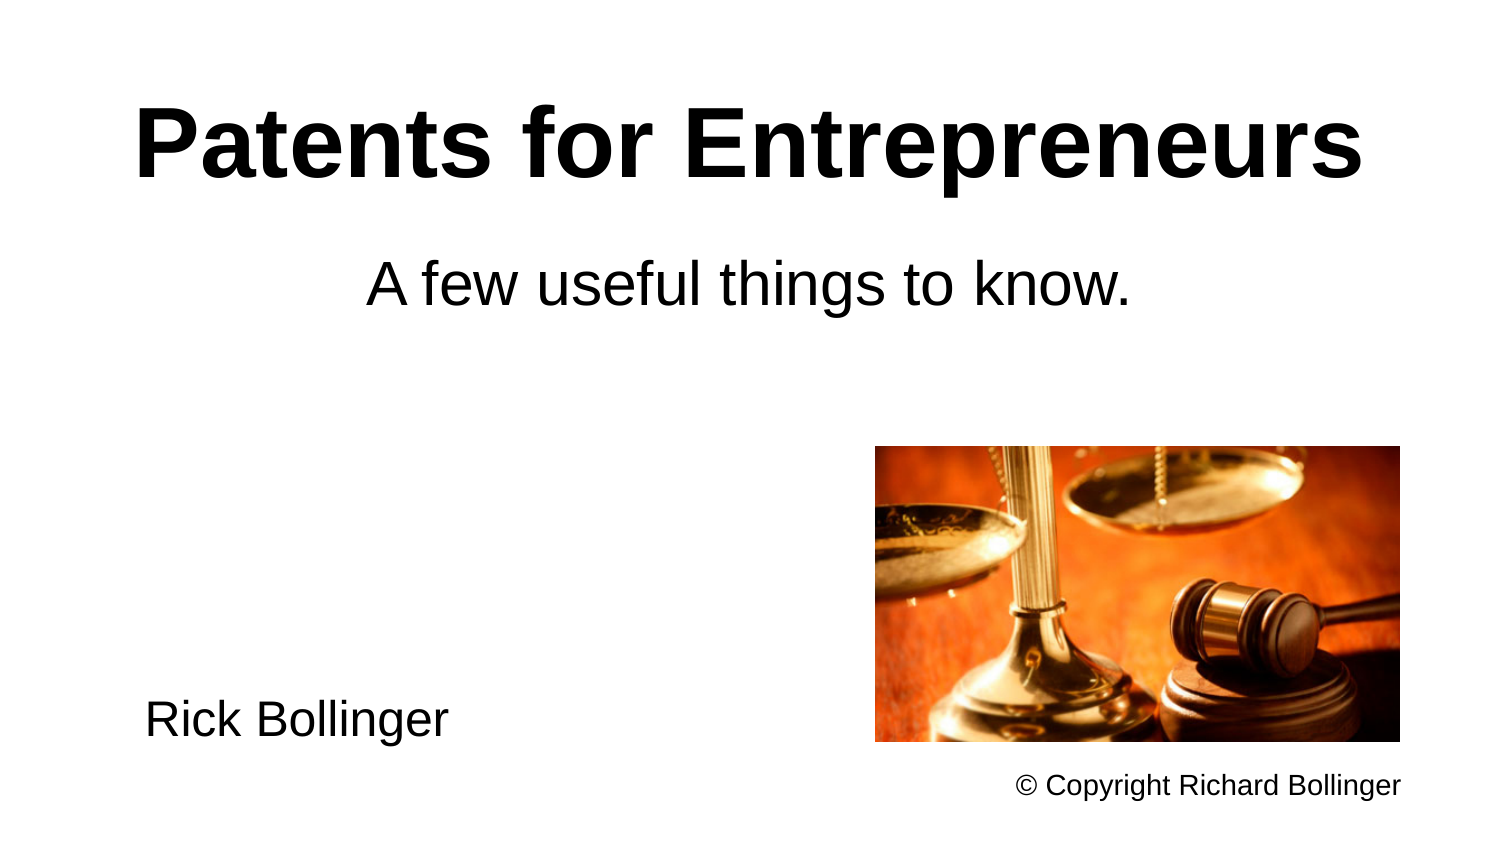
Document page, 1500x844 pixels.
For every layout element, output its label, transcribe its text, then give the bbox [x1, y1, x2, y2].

text_box Rick Bollinger [129, 671, 748, 760]
picture [874, 446, 1401, 742]
title Patents for Entrepreneurs [112, 22, 1388, 213]
subtitle A few useful things to know. [112, 228, 1388, 358]
